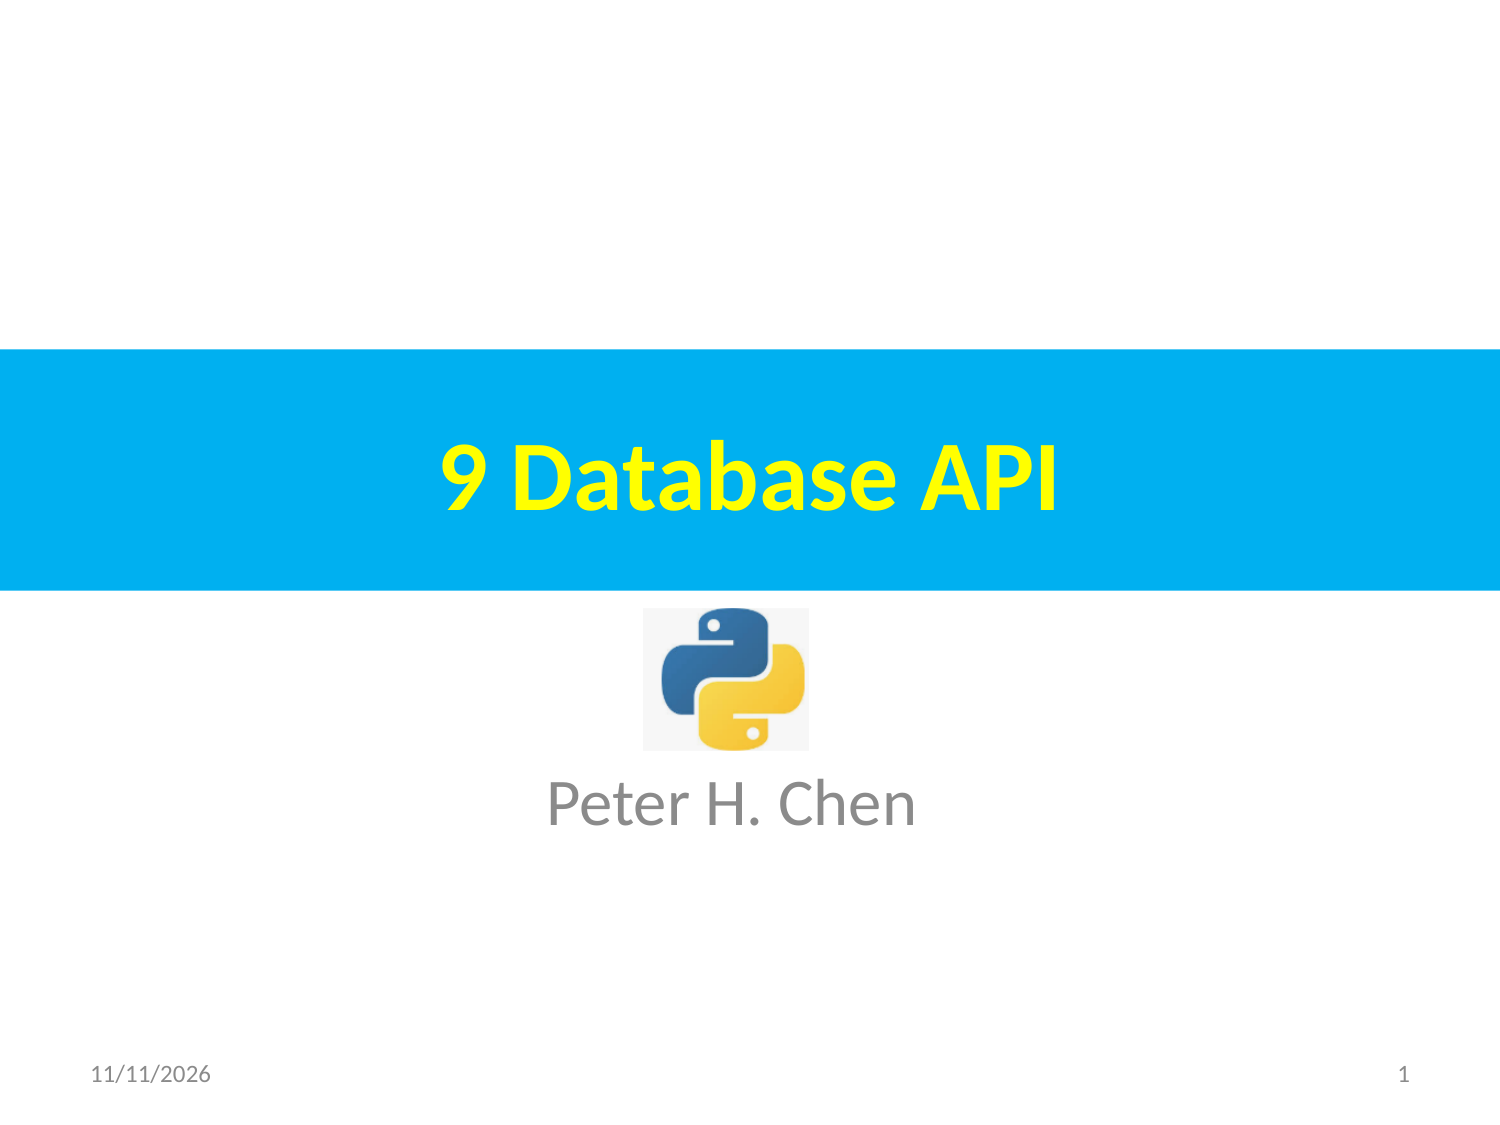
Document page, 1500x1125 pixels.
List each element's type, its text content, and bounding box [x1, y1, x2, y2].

picture [643, 606, 809, 752]
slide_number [75, 1042, 425, 1103]
subtitle Peter H. Chen [206, 751, 1257, 866]
title 9 Database API [0, 349, 1500, 591]
slide_number 1 [1074, 1042, 1425, 1103]
